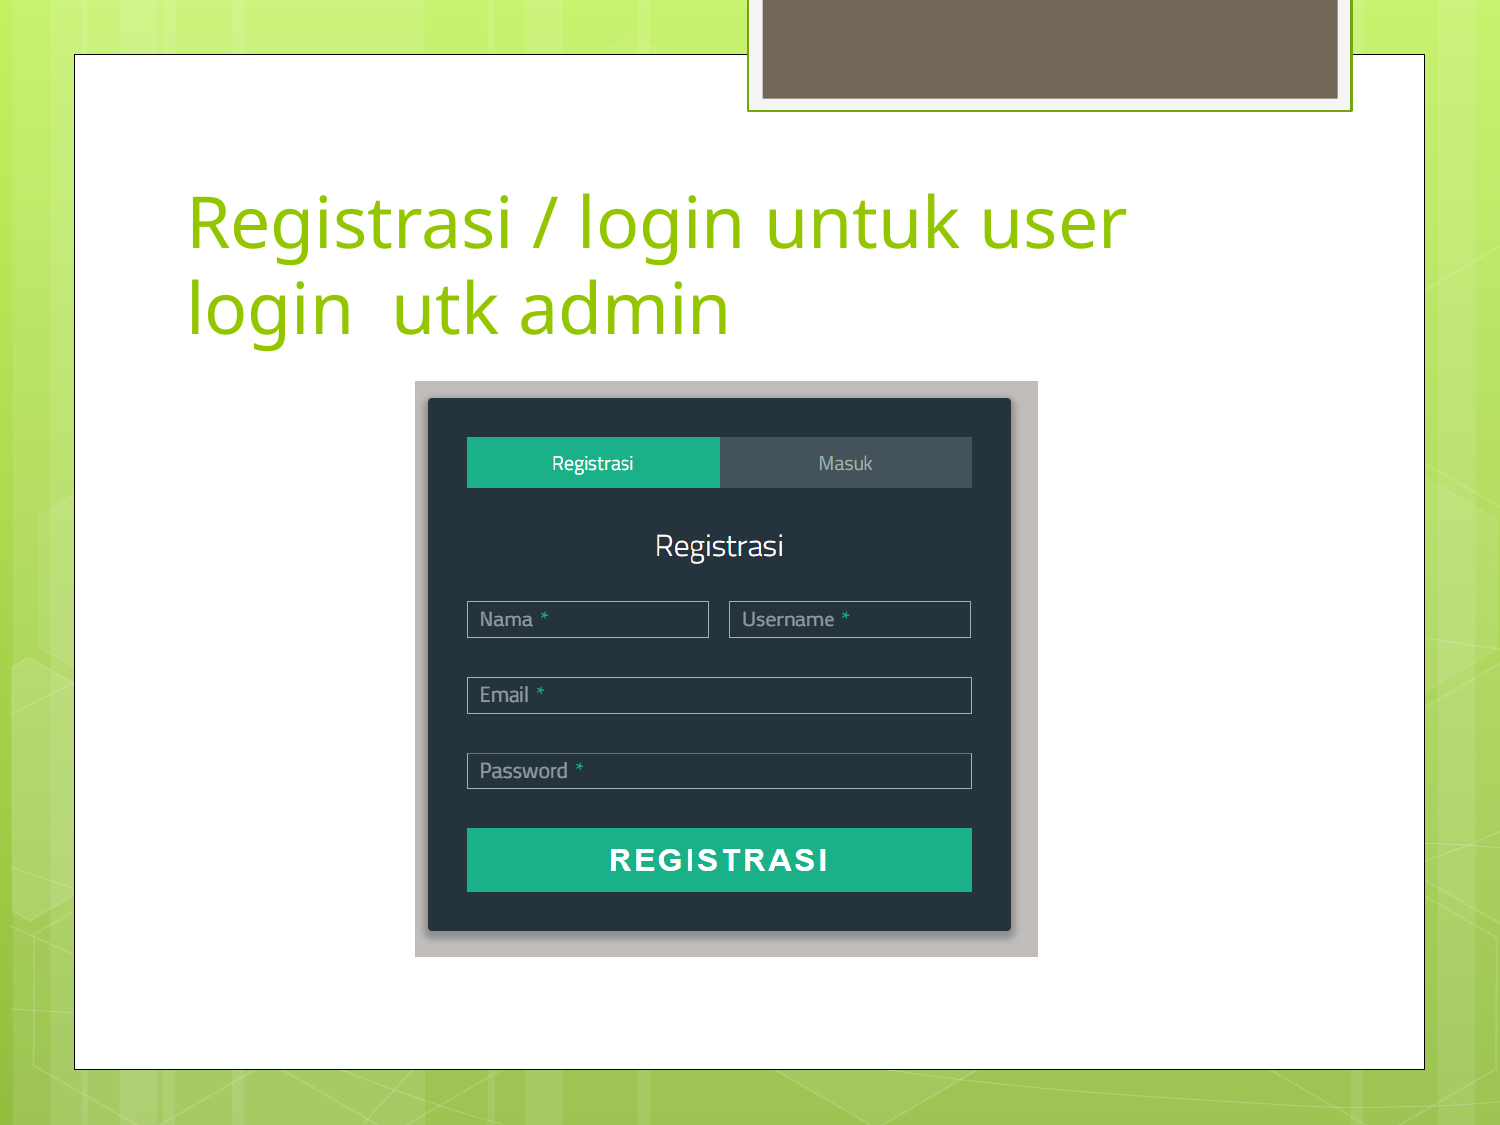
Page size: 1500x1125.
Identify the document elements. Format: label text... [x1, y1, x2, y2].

title Registrasi / login untuk user login utk admin [171, 168, 1324, 357]
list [415, 380, 1039, 957]
